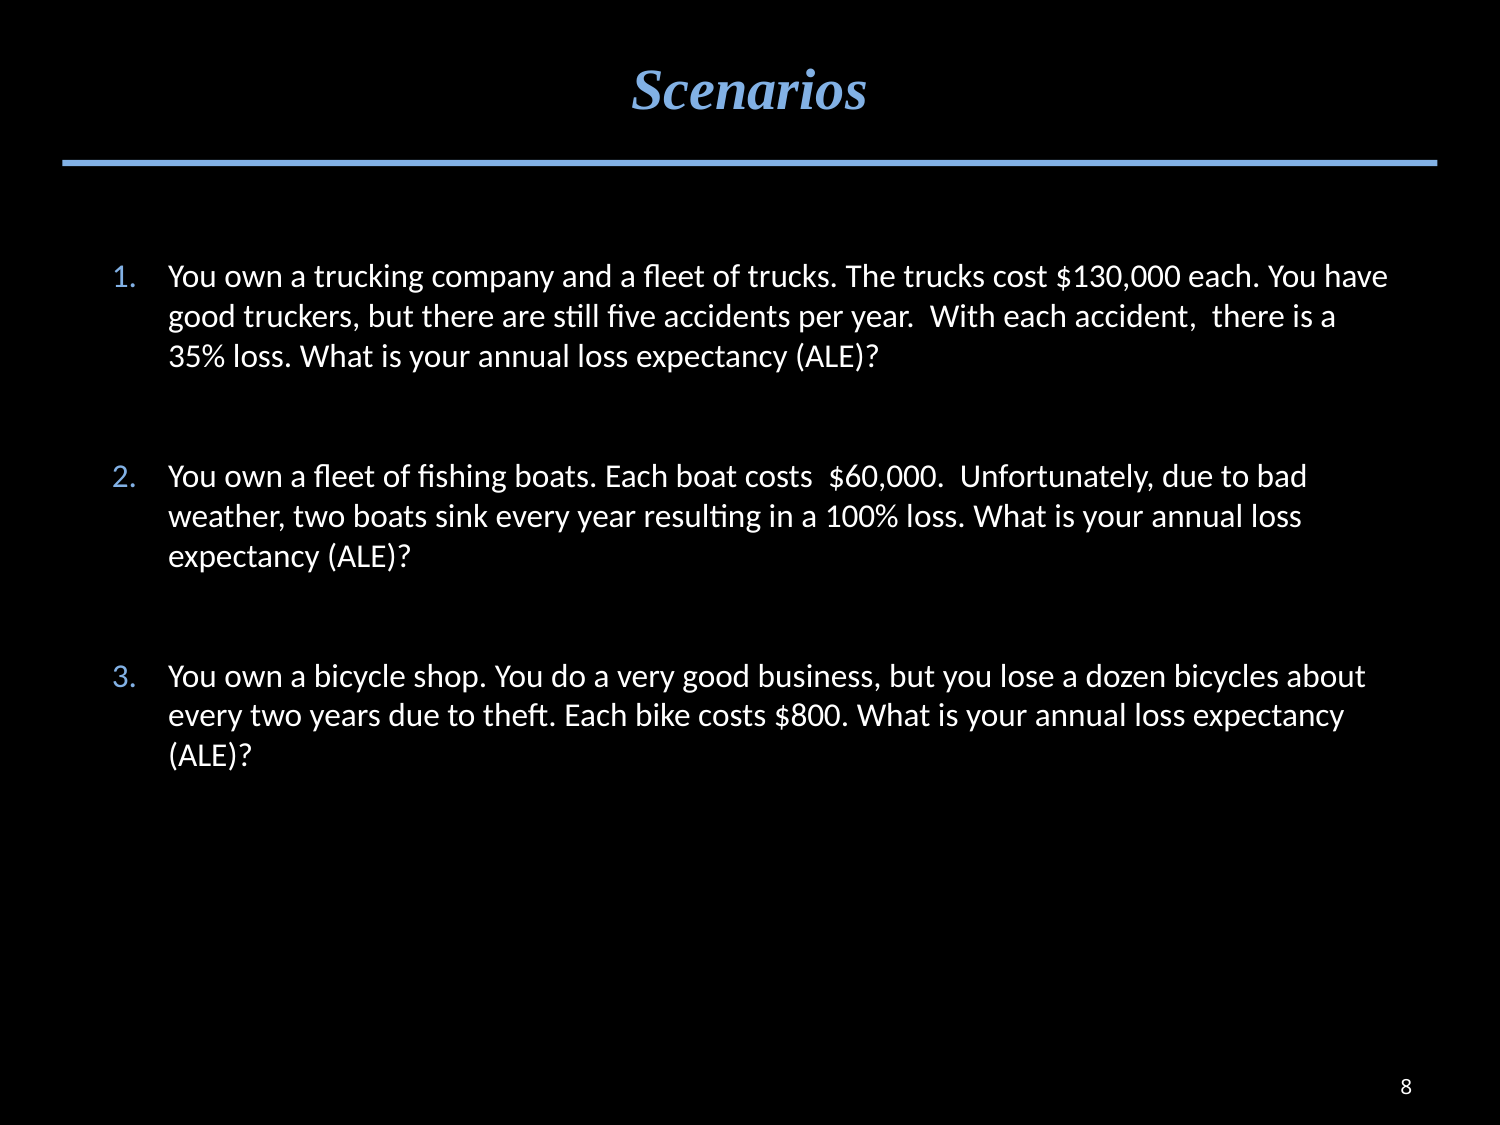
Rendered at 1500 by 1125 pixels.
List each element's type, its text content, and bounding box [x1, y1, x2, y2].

title Scenarios [56, 16, 1444, 155]
text_box You own a trucking company and a fleet of trucks. The trucks cost $130,000 each. You have good truckers, but there are still five accidents per year. With each accident, there is a 35% loss. What is your annual loss expectancy (ALE)? You own a fleet of fishing boats. Each boat costs $60,000. Unfortunately, due to bad weather, two boats sink every year resulting in a 100% loss. What is your annual loss expectancy (ALE)? You own a bicycle shop. You do a very good business, but you lose a dozen bicycles about every two years due to theft. Each bike costs $800. What is your annual loss expectancy (ALE)? [97, 247, 1409, 815]
slide_number 8 [1312, 1065, 1500, 1104]
